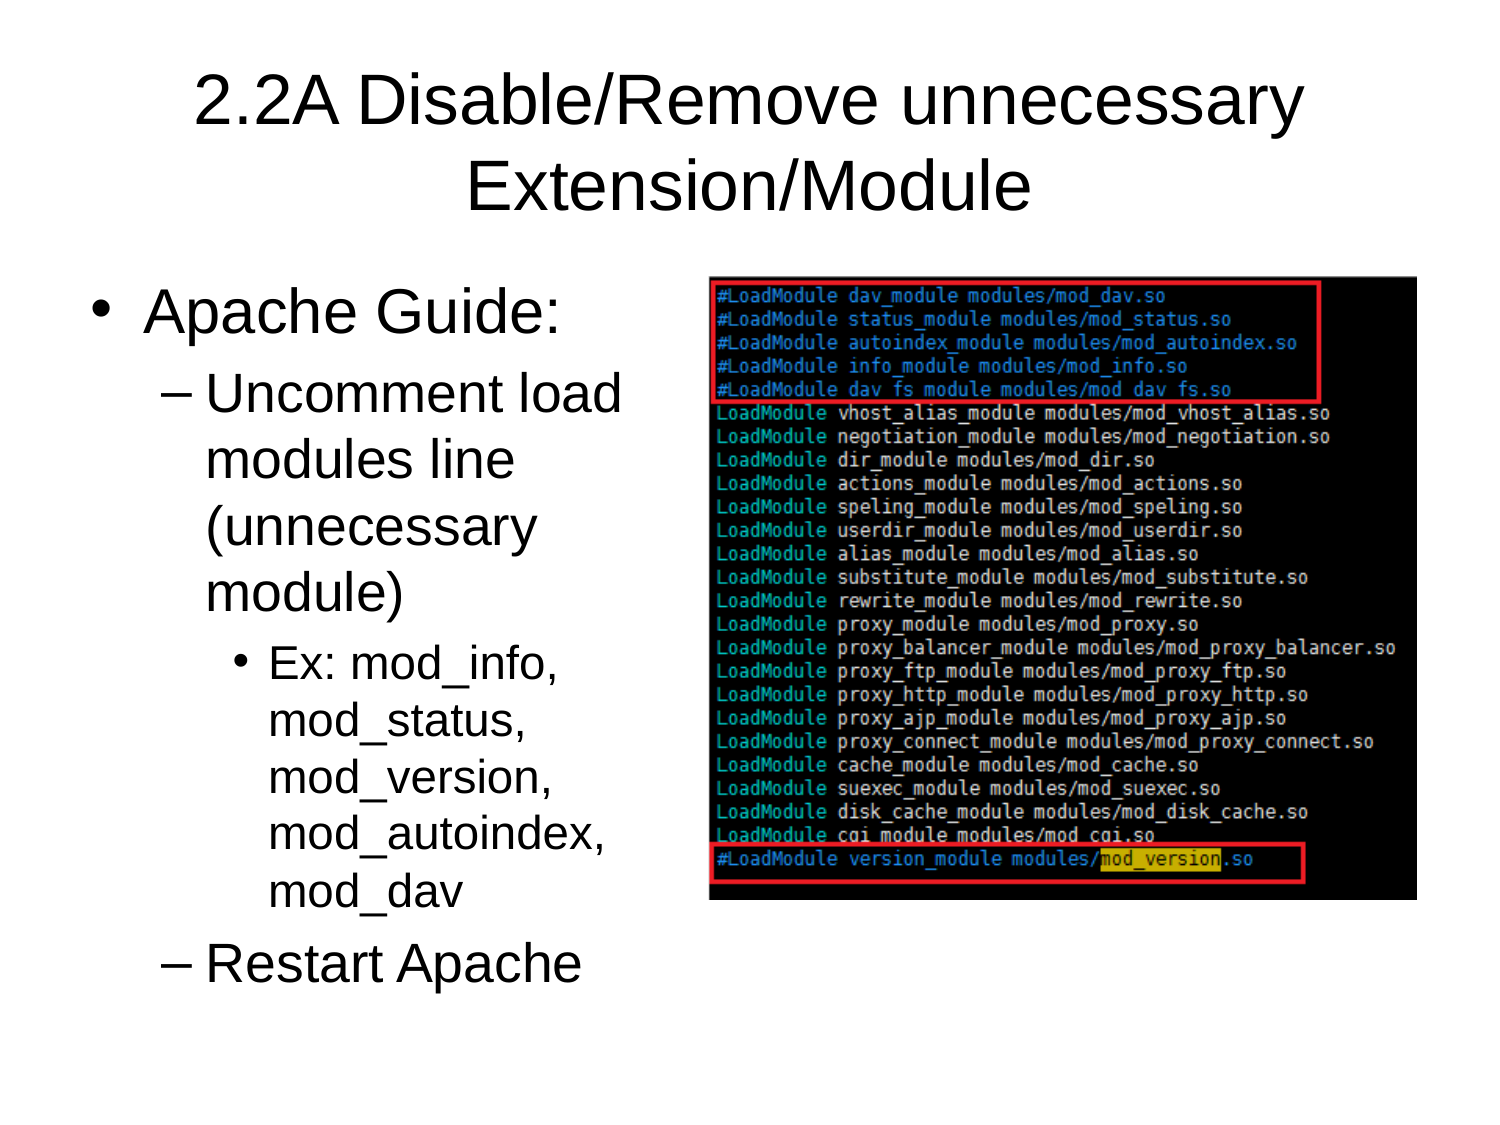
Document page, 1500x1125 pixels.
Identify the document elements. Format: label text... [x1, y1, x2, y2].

picture [707, 276, 1417, 901]
title 2.2A Disable/Remove unnecessary Extension/Module [75, 45, 1425, 233]
list Apache Guide: Uncomment load modules line (unnecessary module) Ex: mod_info, mod_status, mod_version, mod_autoindex, mod_dav Restart Apache [75, 262, 713, 1005]
